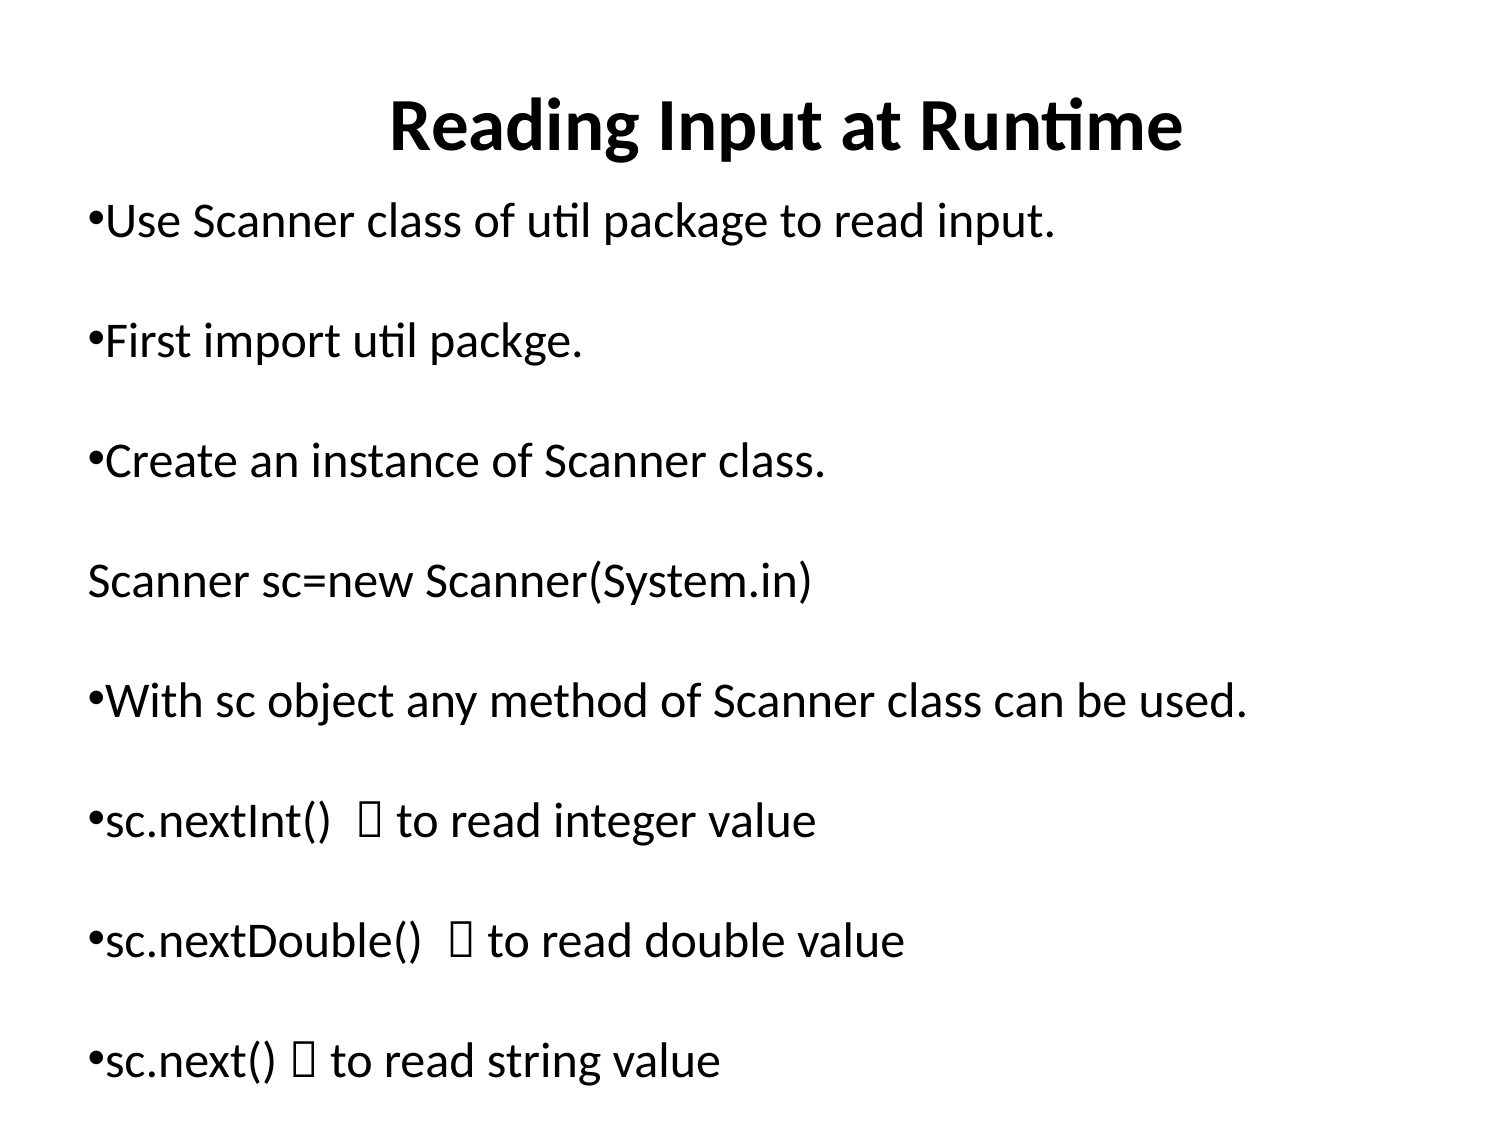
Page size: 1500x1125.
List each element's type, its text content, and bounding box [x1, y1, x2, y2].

list Use Scanner class of util package to read input. First import util packge. Create an instance of Scanner class. Scanner sc=new Scanner(System.in) With sc object any method of Scanner class can be used. sc.nextInt()  to read integer value sc.nextDouble()  to read double value sc.next()  to read string value [87, 187, 1413, 1097]
title Reading Input at Runtime [125, 75, 1450, 167]
